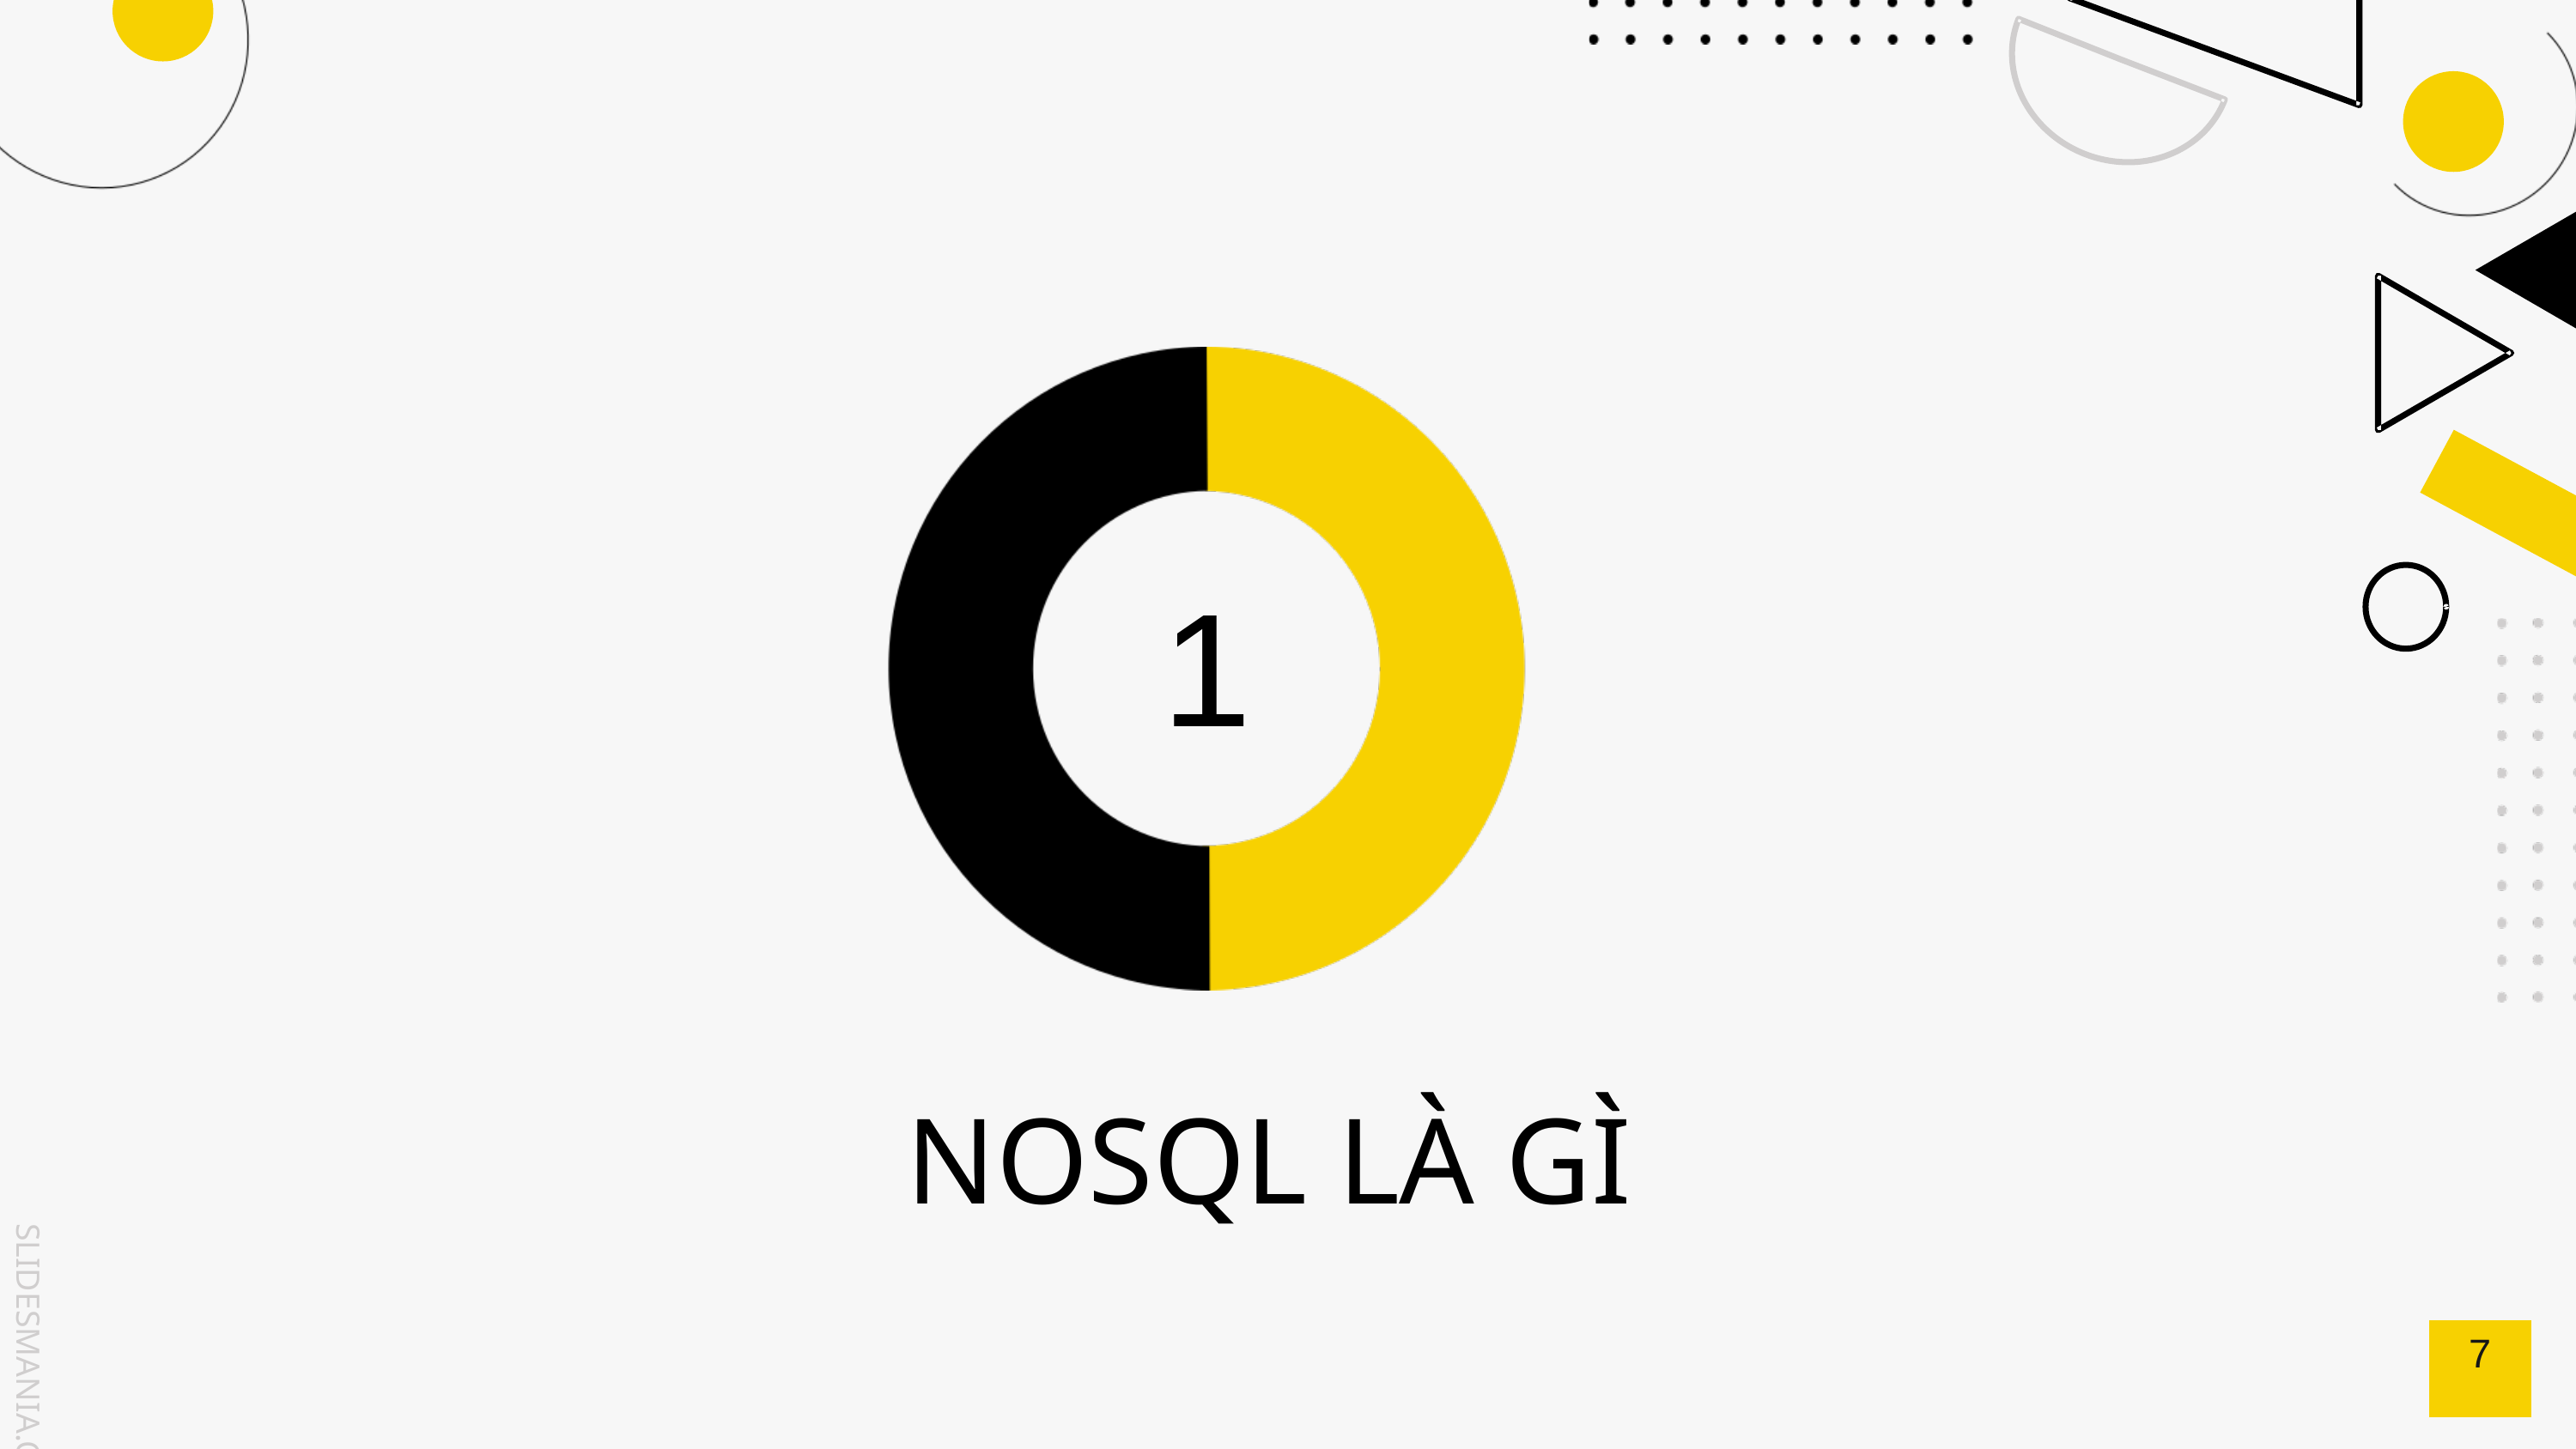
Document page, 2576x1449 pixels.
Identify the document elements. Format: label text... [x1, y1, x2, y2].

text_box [2239, 0, 2325, 147]
text_box 7 [2535, 1327, 2541, 1377]
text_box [2403, 70, 2505, 173]
text_box [1589, 0, 1973, 45]
text_box 7 [2420, 1327, 2425, 1377]
text_box [2392, 30, 2576, 264]
text_box SLIDESMANIA.COM [9, 1223, 49, 1449]
text_box NOSQL LÀ GÌ [647, 1086, 1892, 1228]
text_box [2497, 618, 2576, 1003]
text_box [884, 347, 1528, 991]
text_box [0, 0, 301, 239]
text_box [112, 0, 214, 62]
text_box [2429, 1319, 2531, 1417]
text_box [2362, 561, 2450, 652]
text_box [2464, 203, 2576, 337]
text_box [2364, 282, 2525, 423]
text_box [2421, 489, 2576, 561]
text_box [2007, 0, 2236, 165]
